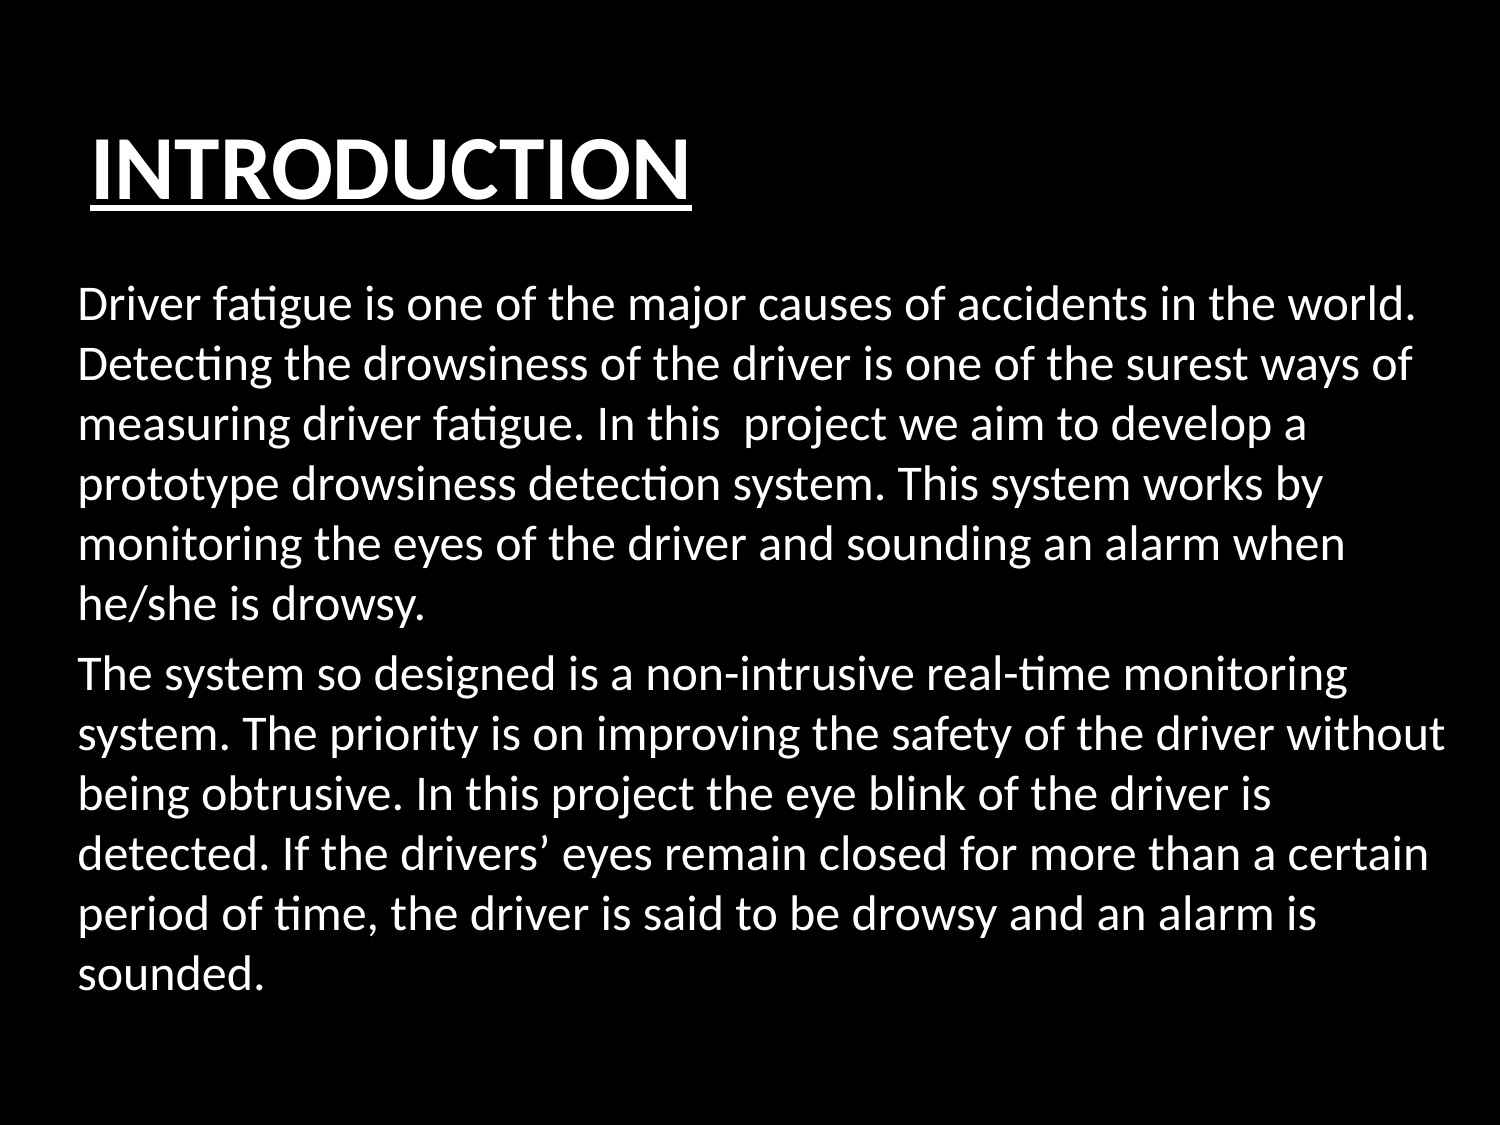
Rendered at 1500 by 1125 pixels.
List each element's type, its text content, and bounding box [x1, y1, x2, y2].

list Driver fatigue is one of the major causes of accidents in the world. Detecting the drowsiness of the driver is one of the surest ways of measuring driver fatigue. In this project we aim to develop a prototype drowsiness detection system. This system works by monitoring the eyes of the driver and sounding an alarm when he/she is drowsy. The system so designed is a non-intrusive real-time monitoring system. The priority is on improving the safety of the driver without being obtrusive. In this project the eye blink of the driver is detected. If the drivers’ eyes remain closed for more than a certain period of time, the driver is said to be drowsy and an alarm is sounded. [62, 262, 1475, 1075]
title INTRODUCTION [75, 75, 1425, 250]
